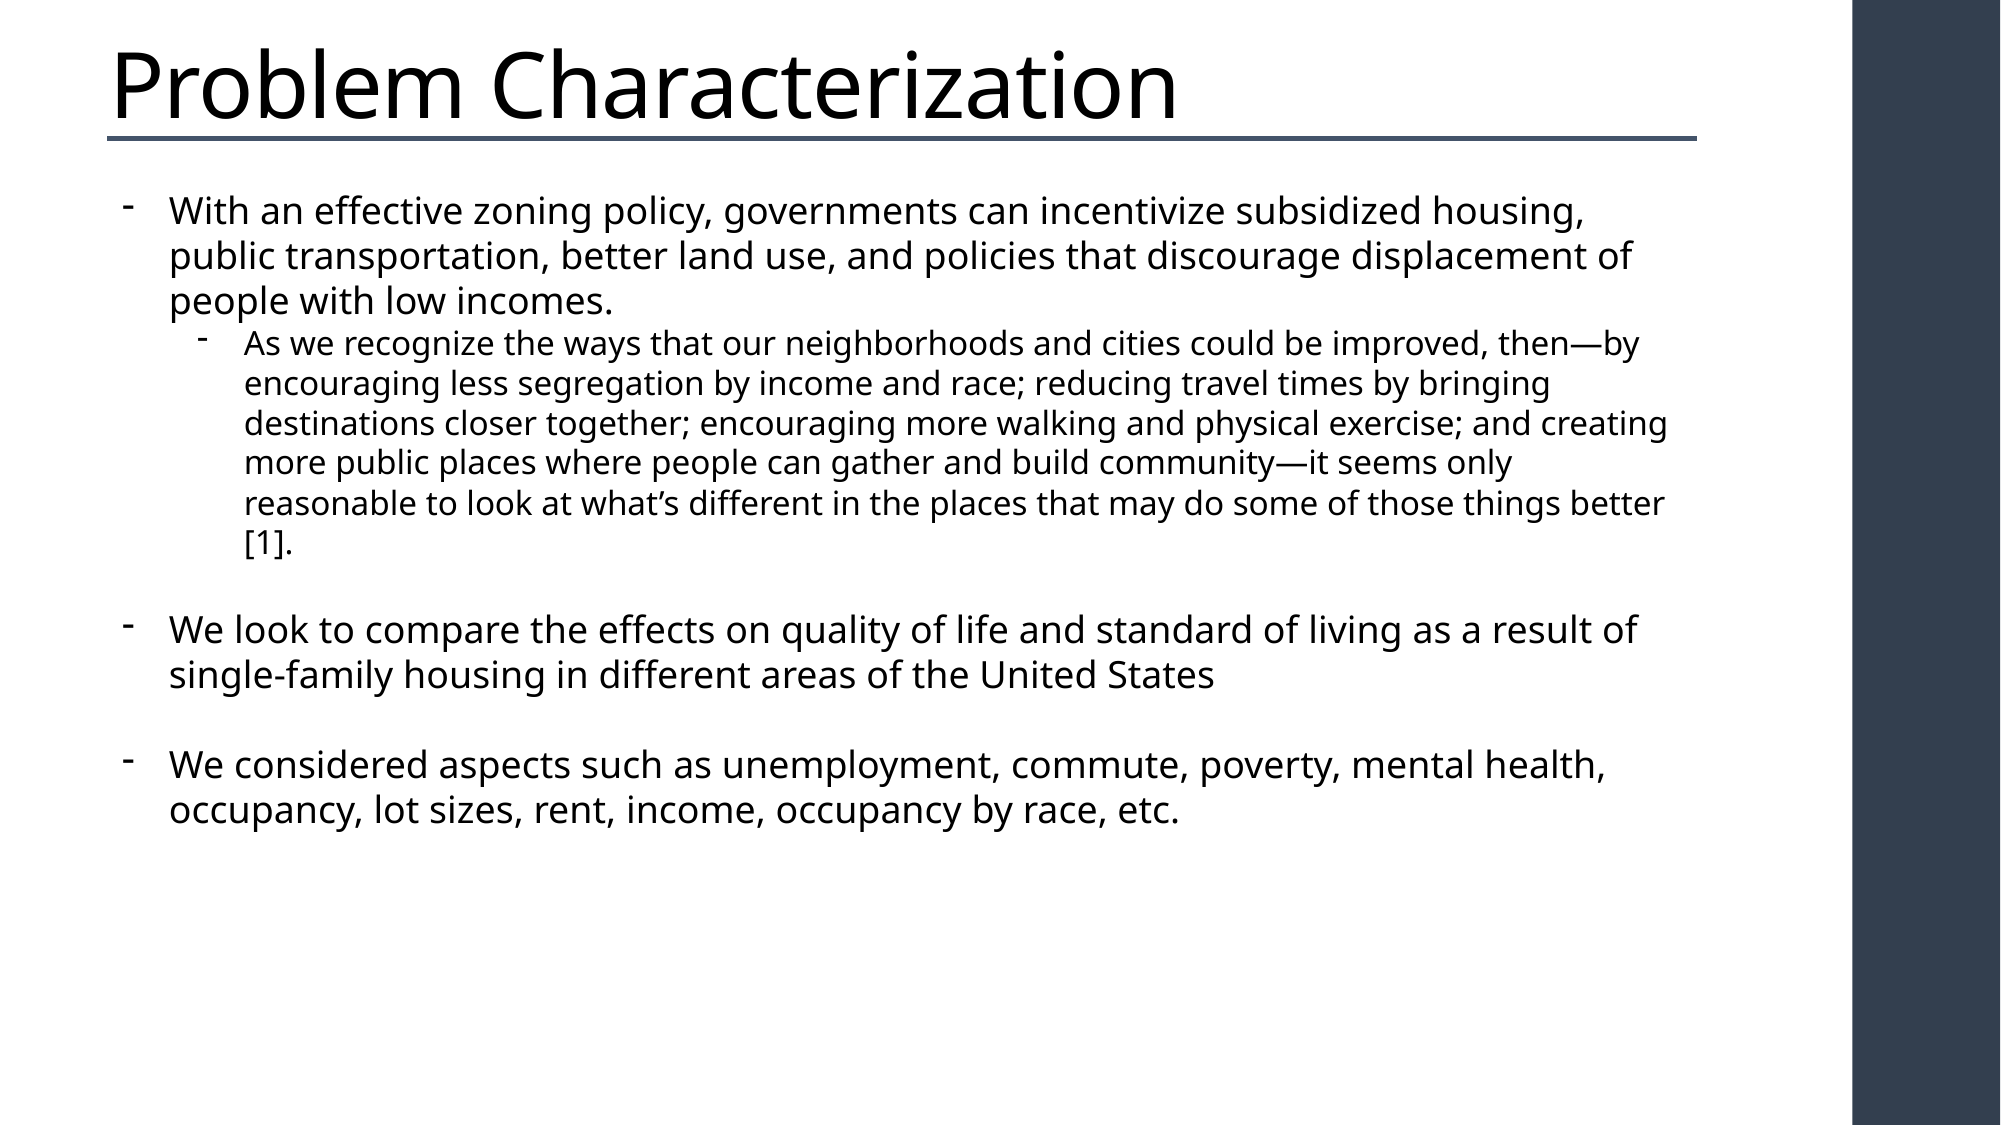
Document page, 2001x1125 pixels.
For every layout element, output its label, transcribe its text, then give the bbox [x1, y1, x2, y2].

title Problem Characterization [94, 0, 1685, 146]
text_box With an effective zoning policy, governments can incentivize subsidized housing, public transportation, better land use, and policies that discourage displacement of people with low incomes. As we recognize the ways that our neighborhoods and cities could be improved, then—by encouraging less segregation by income and race; reducing travel times by bringing destinations closer together; encouraging more walking and physical exercise; and creating more public places where people can gather and build community—it seems only reasonable to look at what’s different in the places that may do some of those things better [1]. We look to compare the effects on quality of life and standard of living as a result of single-family housing in different areas of the United States We considered aspects such as unemployment, commute, poverty, mental health, occupancy, lot sizes, rent, income, occupancy by race, etc. [107, 179, 1698, 884]
